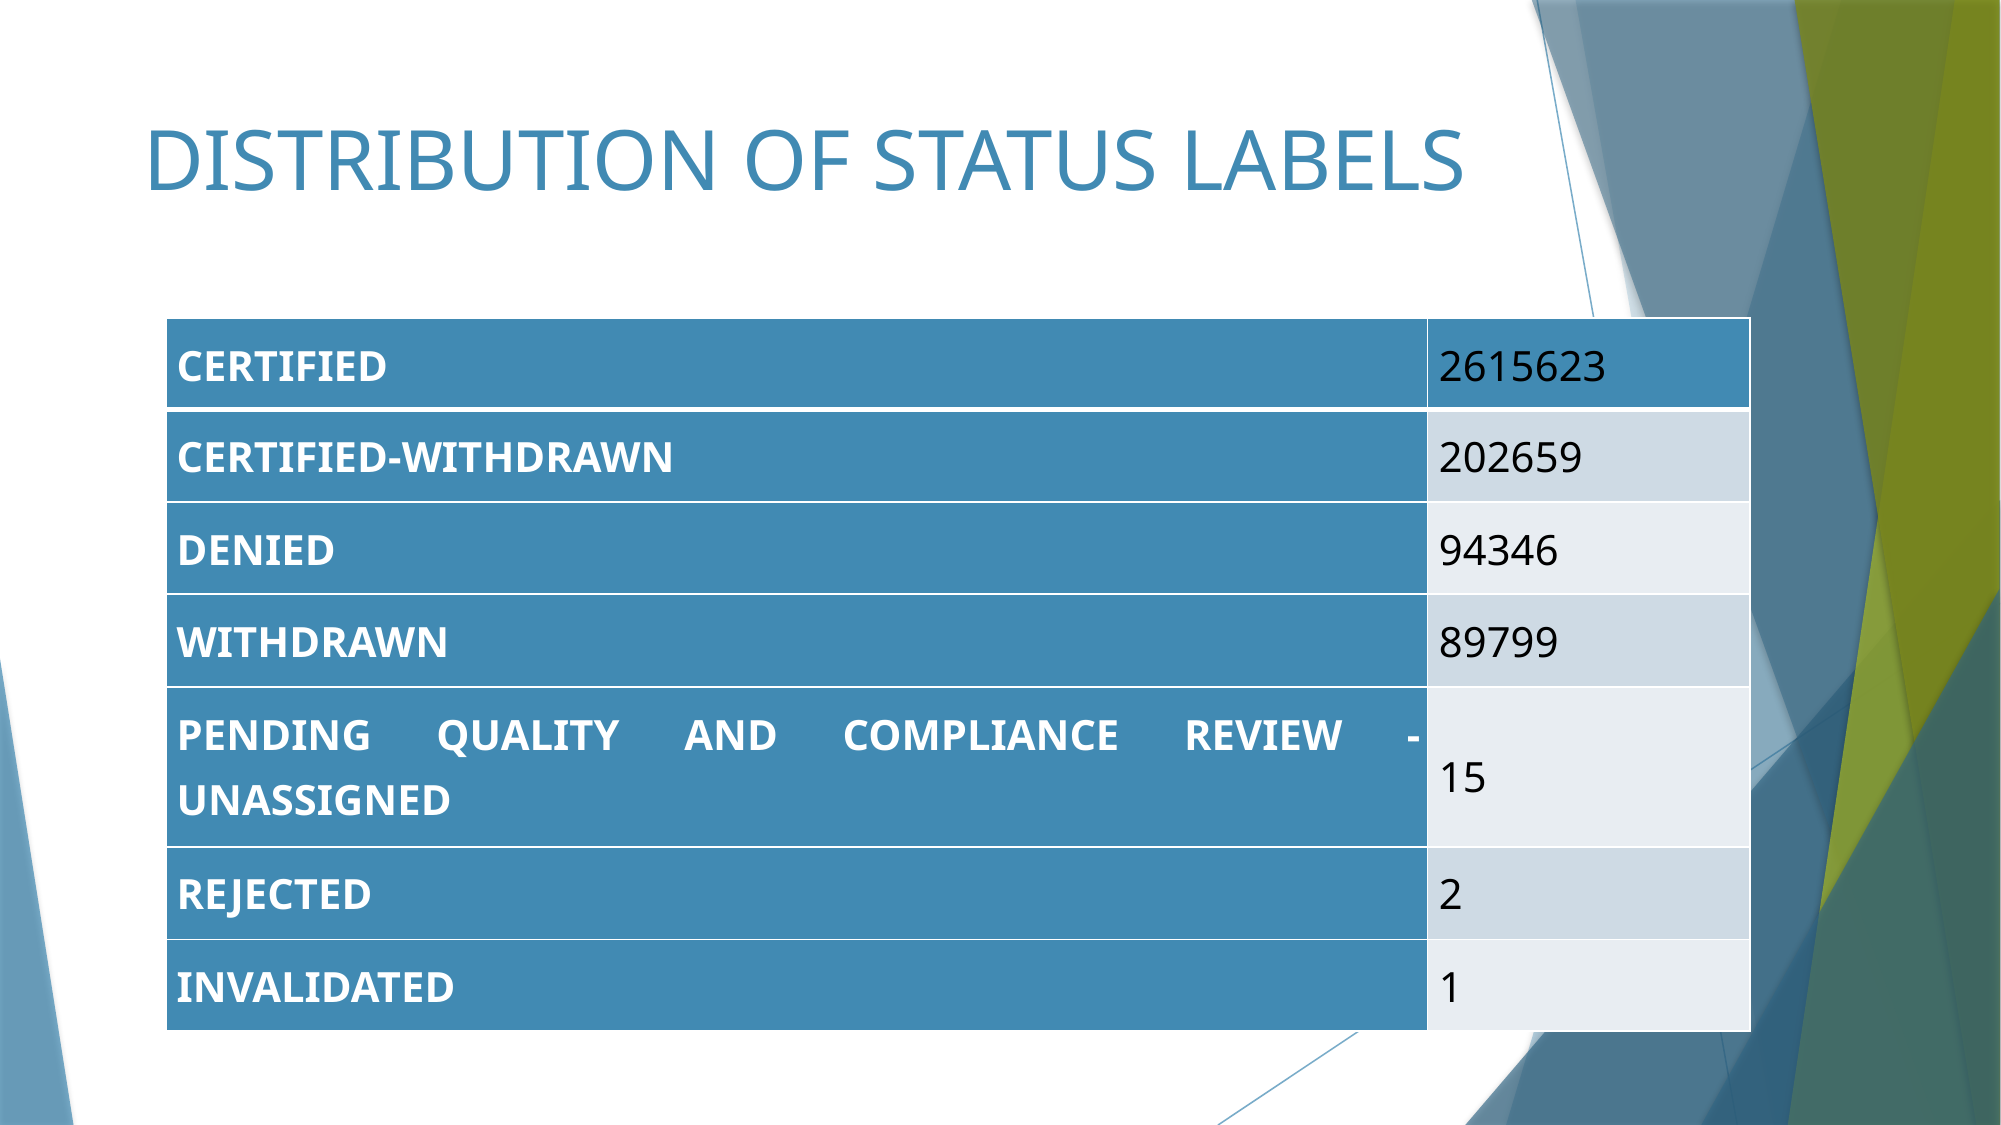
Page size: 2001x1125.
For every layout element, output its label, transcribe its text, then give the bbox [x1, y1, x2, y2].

table_cell REJECTED [167, 848, 1427, 939]
table_cell 94346 [1428, 503, 1749, 593]
table_header CERTIFIED [167, 319, 1427, 407]
table_cell WITHDRAWN [167, 595, 1427, 686]
title DISTRIBUTION OF STATUS LABELS [111, 99, 1522, 317]
table_cell 15 [1428, 688, 1749, 846]
table_cell INVALIDATED [167, 940, 1427, 1030]
table_cell 1 [1428, 940, 1749, 1030]
table_header 2615623 [1428, 319, 1749, 407]
table_cell 89799 [1428, 595, 1749, 686]
table_cell 2 [1428, 848, 1749, 939]
table_cell DENIED [167, 503, 1427, 593]
table_cell CERTIFIED-WITHDRAWN [167, 412, 1427, 501]
table_cell 202659 [1428, 412, 1749, 501]
table_cell PENDING QUALITY AND COMPLIANCE REVIEW - UNASSIGNED [167, 688, 1427, 846]
